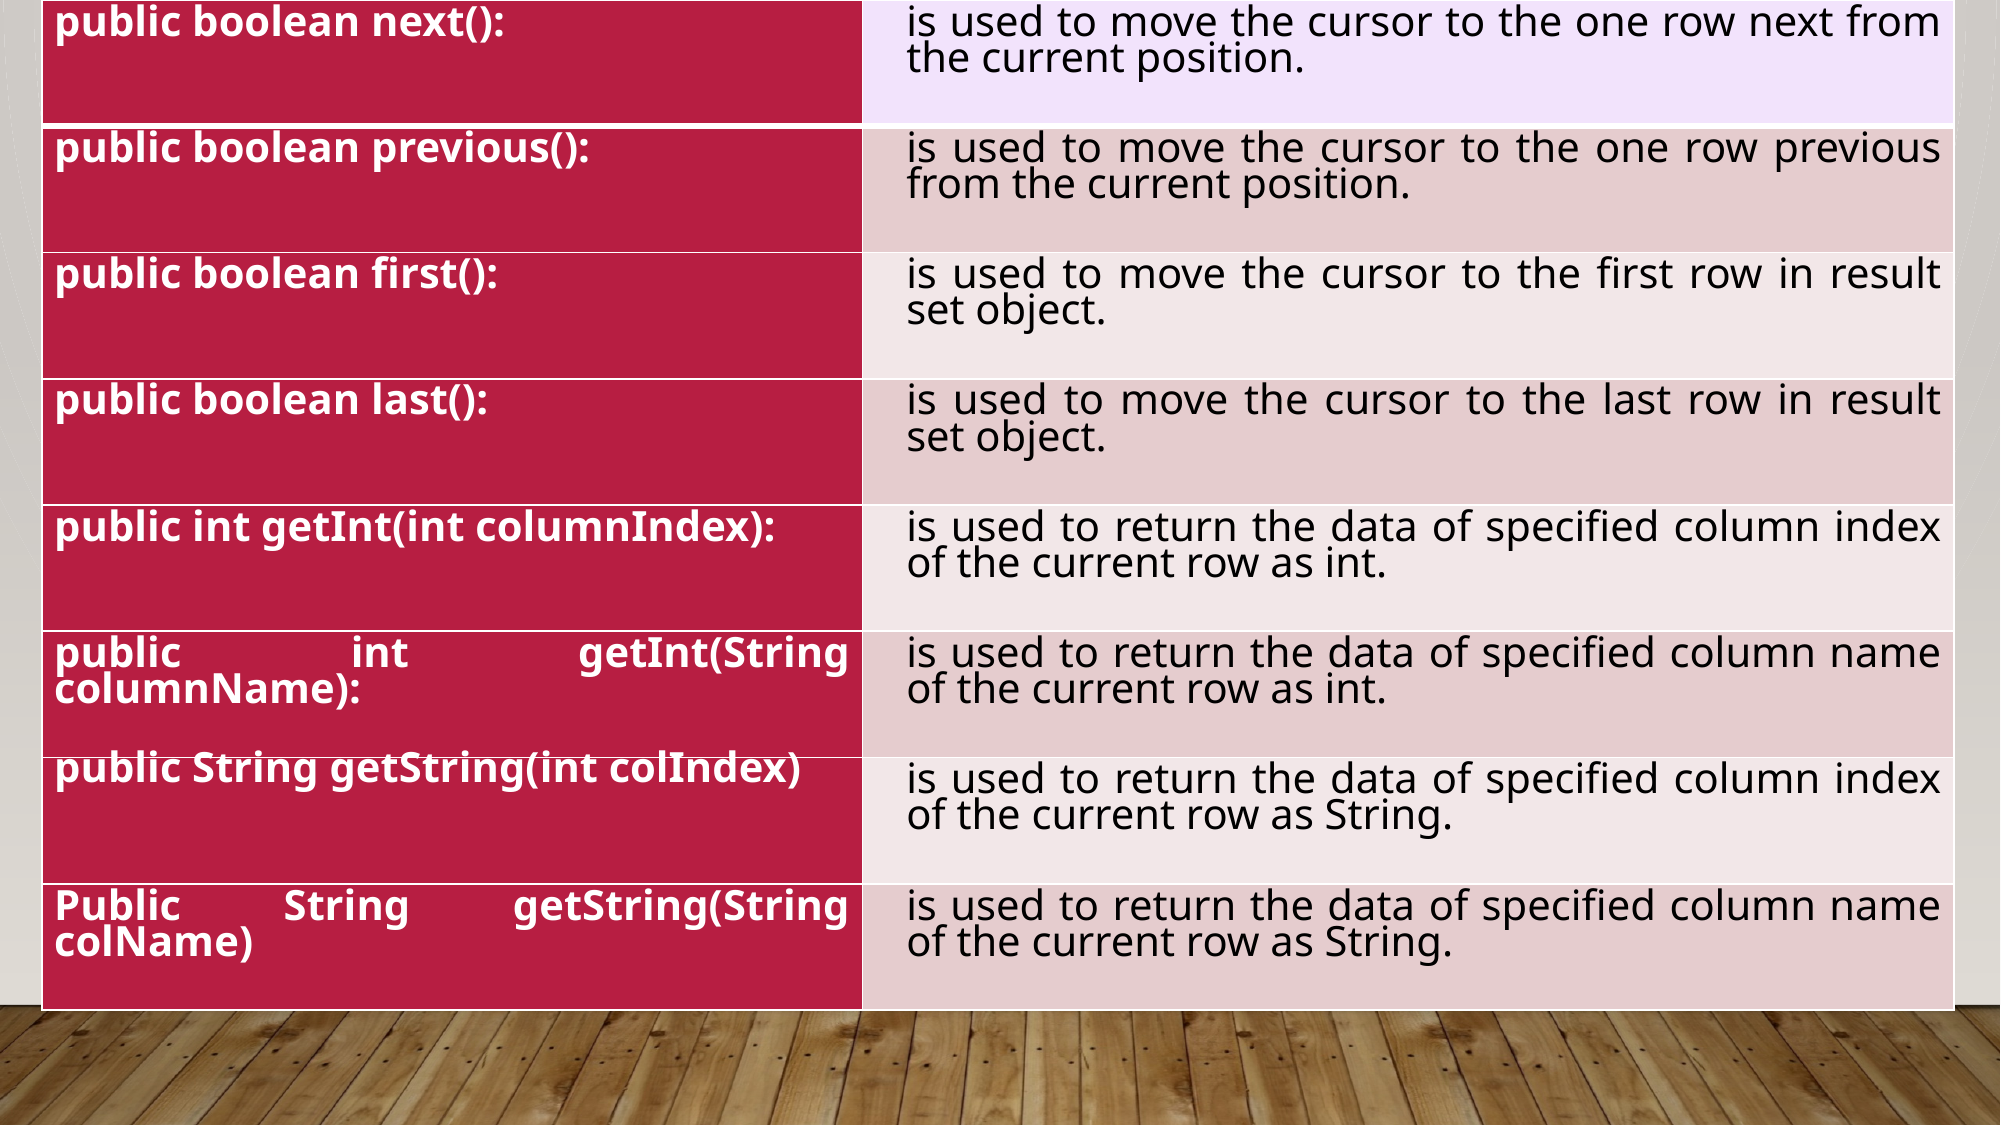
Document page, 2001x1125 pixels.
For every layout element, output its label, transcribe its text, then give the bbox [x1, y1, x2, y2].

table_header is used to move the cursor to the one row next from the current position. [863, 1, 1953, 123]
table_cell is used to return the data of specified column index of the current row as String. [863, 758, 1953, 883]
table_cell is used to move the cursor to the one row previous from the current position. [863, 129, 1953, 252]
table_header public boolean next(): [43, 1, 862, 123]
table_cell is used to return the data of specified column index of the current row as int. [863, 506, 1953, 630]
table_cell is used to return the data of specified column name of the current row as int. [863, 632, 1953, 757]
table_cell public boolean first(): [43, 253, 862, 378]
table_cell public boolean last(): [43, 380, 862, 504]
table_cell public String getString(int colIndex) [43, 758, 862, 883]
table_cell public int getInt(String columnName): [43, 632, 862, 757]
table_cell public int getInt(int columnIndex): [43, 506, 862, 630]
picture [0, 1005, 2000, 1125]
table_cell is used to move the cursor to the last row in result set object. [863, 380, 1953, 504]
table_cell is used to move the cursor to the first row in result set object. [863, 253, 1953, 378]
table_cell is used to return the data of specified column name of the current row as String. [863, 885, 1953, 1009]
table_cell Public String getString(String colName) [43, 885, 862, 1009]
table_cell public boolean previous(): [43, 129, 862, 252]
